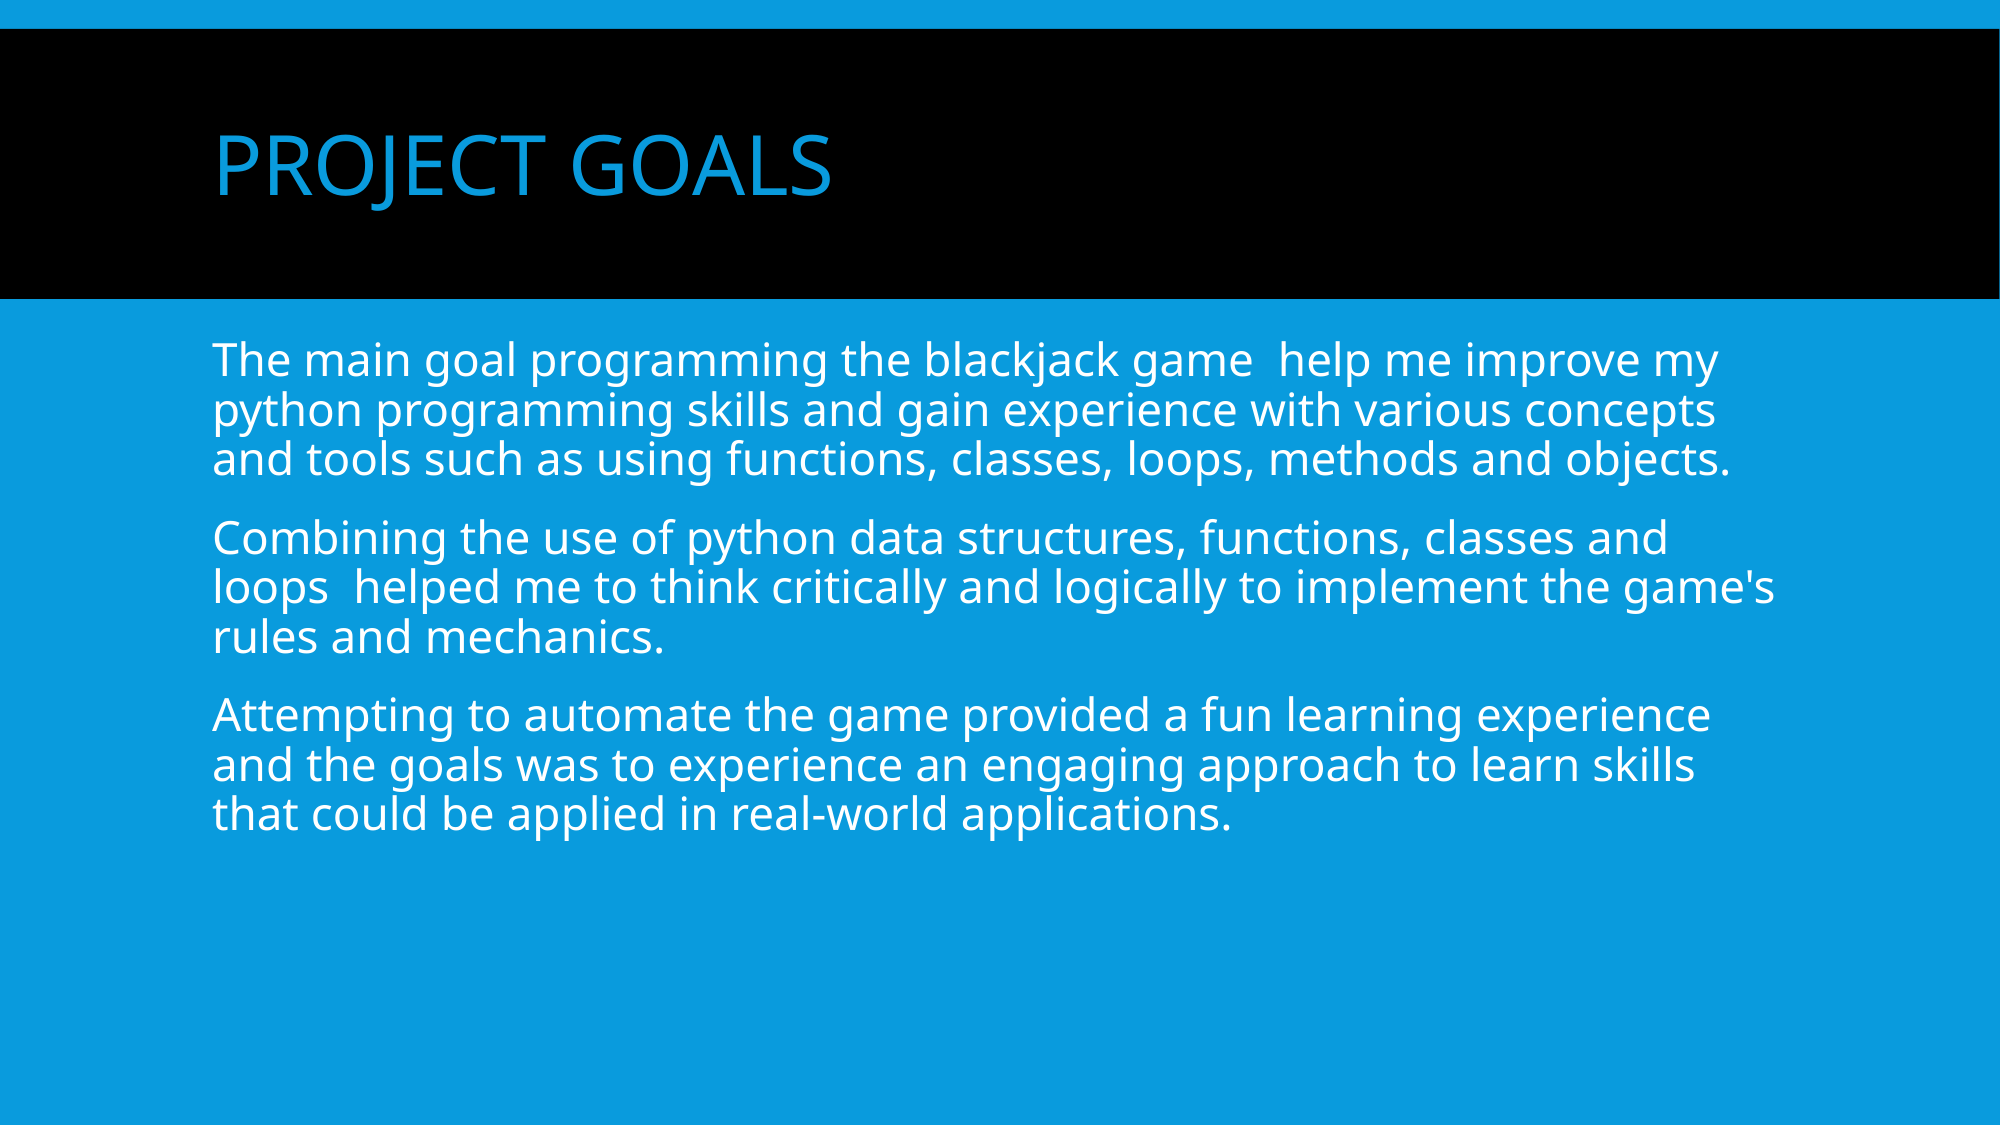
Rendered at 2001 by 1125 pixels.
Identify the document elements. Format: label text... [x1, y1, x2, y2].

title Project goals [197, 46, 1803, 294]
list The main goal programming the blackjack game help me improve my python programming skills and gain experience with various concepts and tools such as using functions, classes, loops, methods and objects. Combining the use of python data structures, functions, classes and loops helped me to think critically and logically to implement the game's rules and mechanics. Attempting to automate the game provided a fun learning experience and the goals was to experience an engaging approach to learn skills that could be applied in real-world applications. [197, 329, 1803, 1020]
